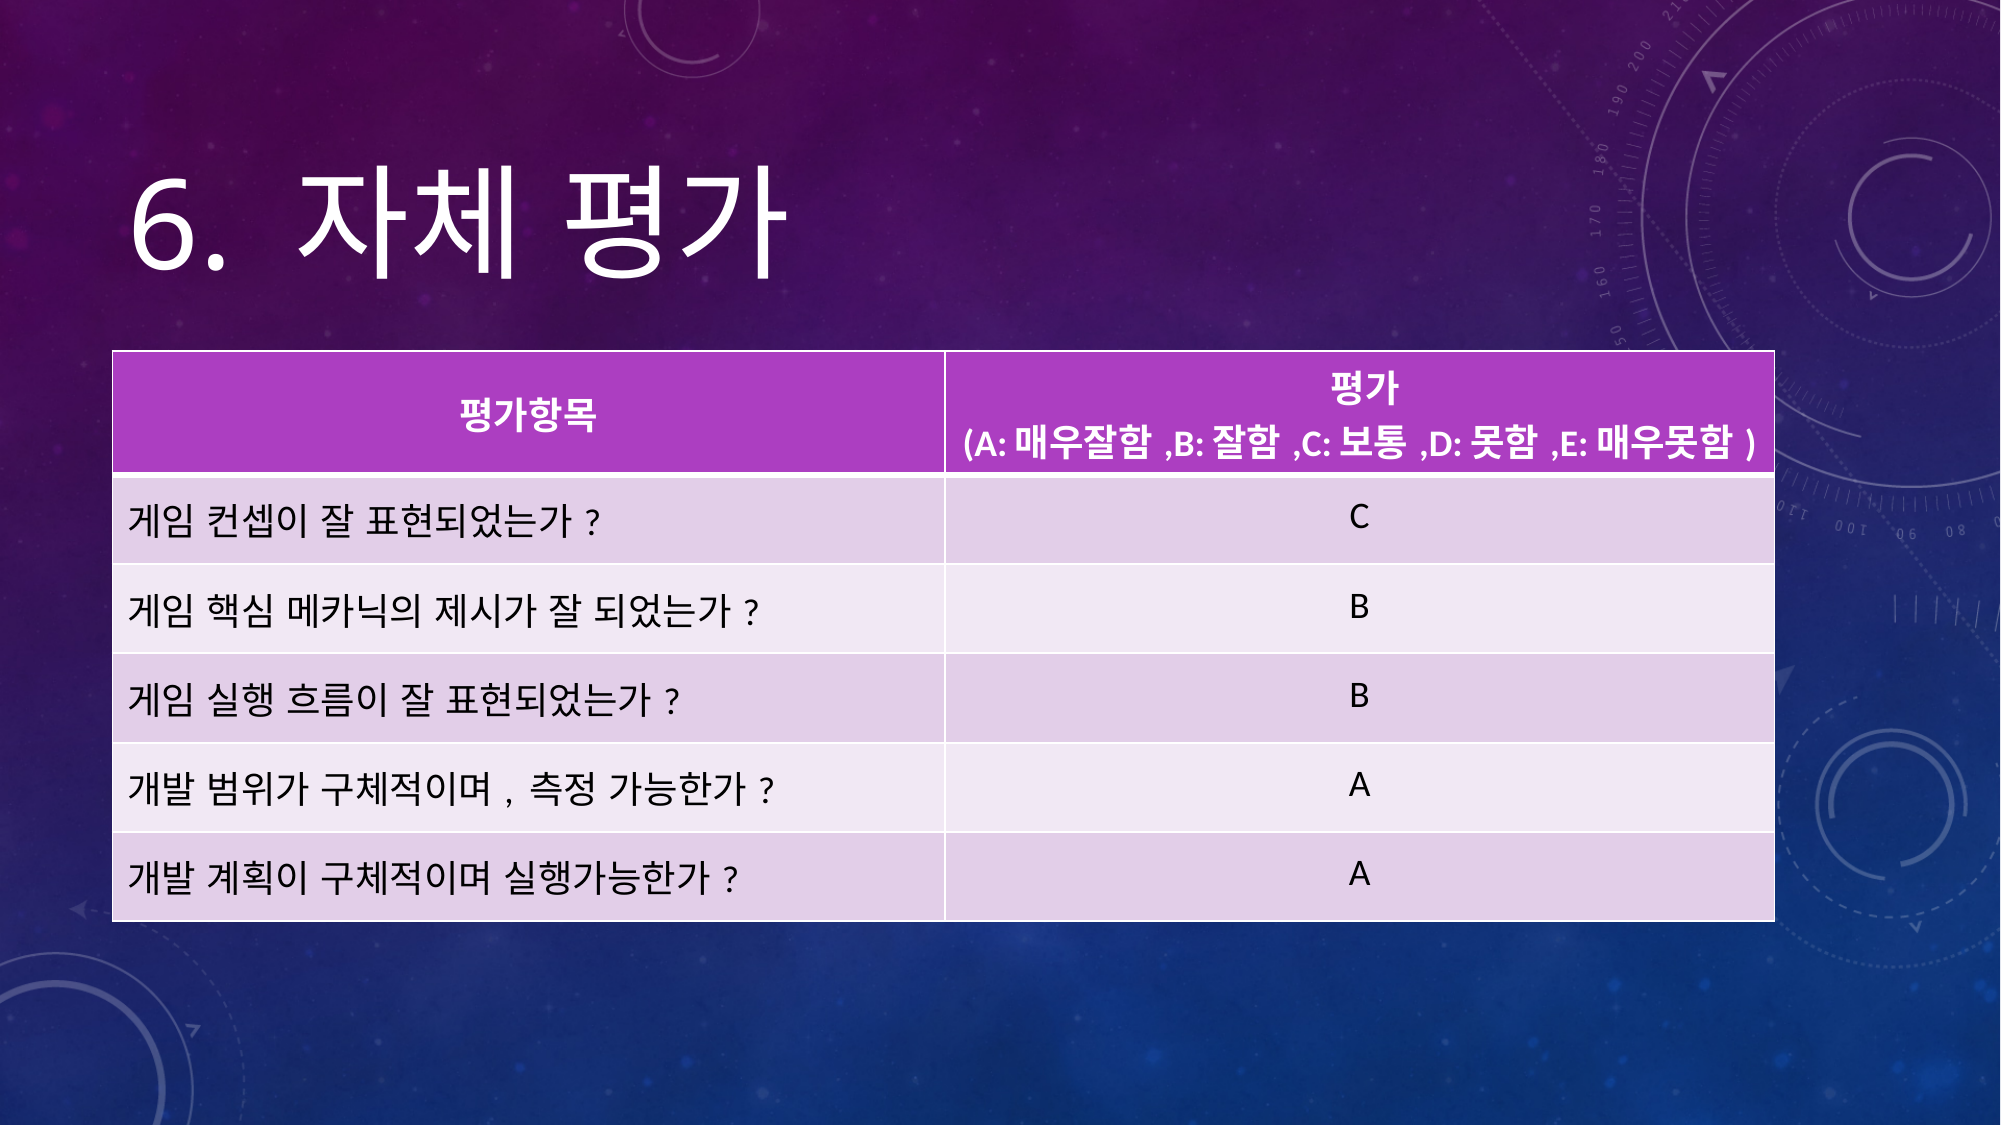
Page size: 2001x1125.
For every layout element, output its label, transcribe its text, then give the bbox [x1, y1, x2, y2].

table_cell C [946, 478, 1774, 563]
title 6. 자체 평가 [112, 99, 1775, 339]
table_cell B [946, 565, 1774, 652]
table_cell A [946, 744, 1774, 831]
table_cell 게임 컨셉이 잘 표현되었는가? [113, 478, 944, 563]
table_header 평가 (A:매우잘함,B:잘함,C:보통,D:못함,E:매우못함) [946, 352, 1774, 472]
table_cell 개발 계획이 구체적이며 실행가능한가? [113, 833, 944, 920]
table_header 평가항목 [113, 352, 944, 472]
table_cell 게임 핵심 메카닉의 제시가 잘 되었는가? [113, 565, 944, 652]
table_cell B [946, 654, 1774, 742]
table_cell A [946, 833, 1774, 920]
table_cell 개발 범위가 구체적이며, 측정 가능한가? [113, 744, 944, 831]
table_cell 게임 실행 흐름이 잘 표현되었는가? [113, 654, 944, 742]
picture [0, 0, 2001, 1125]
